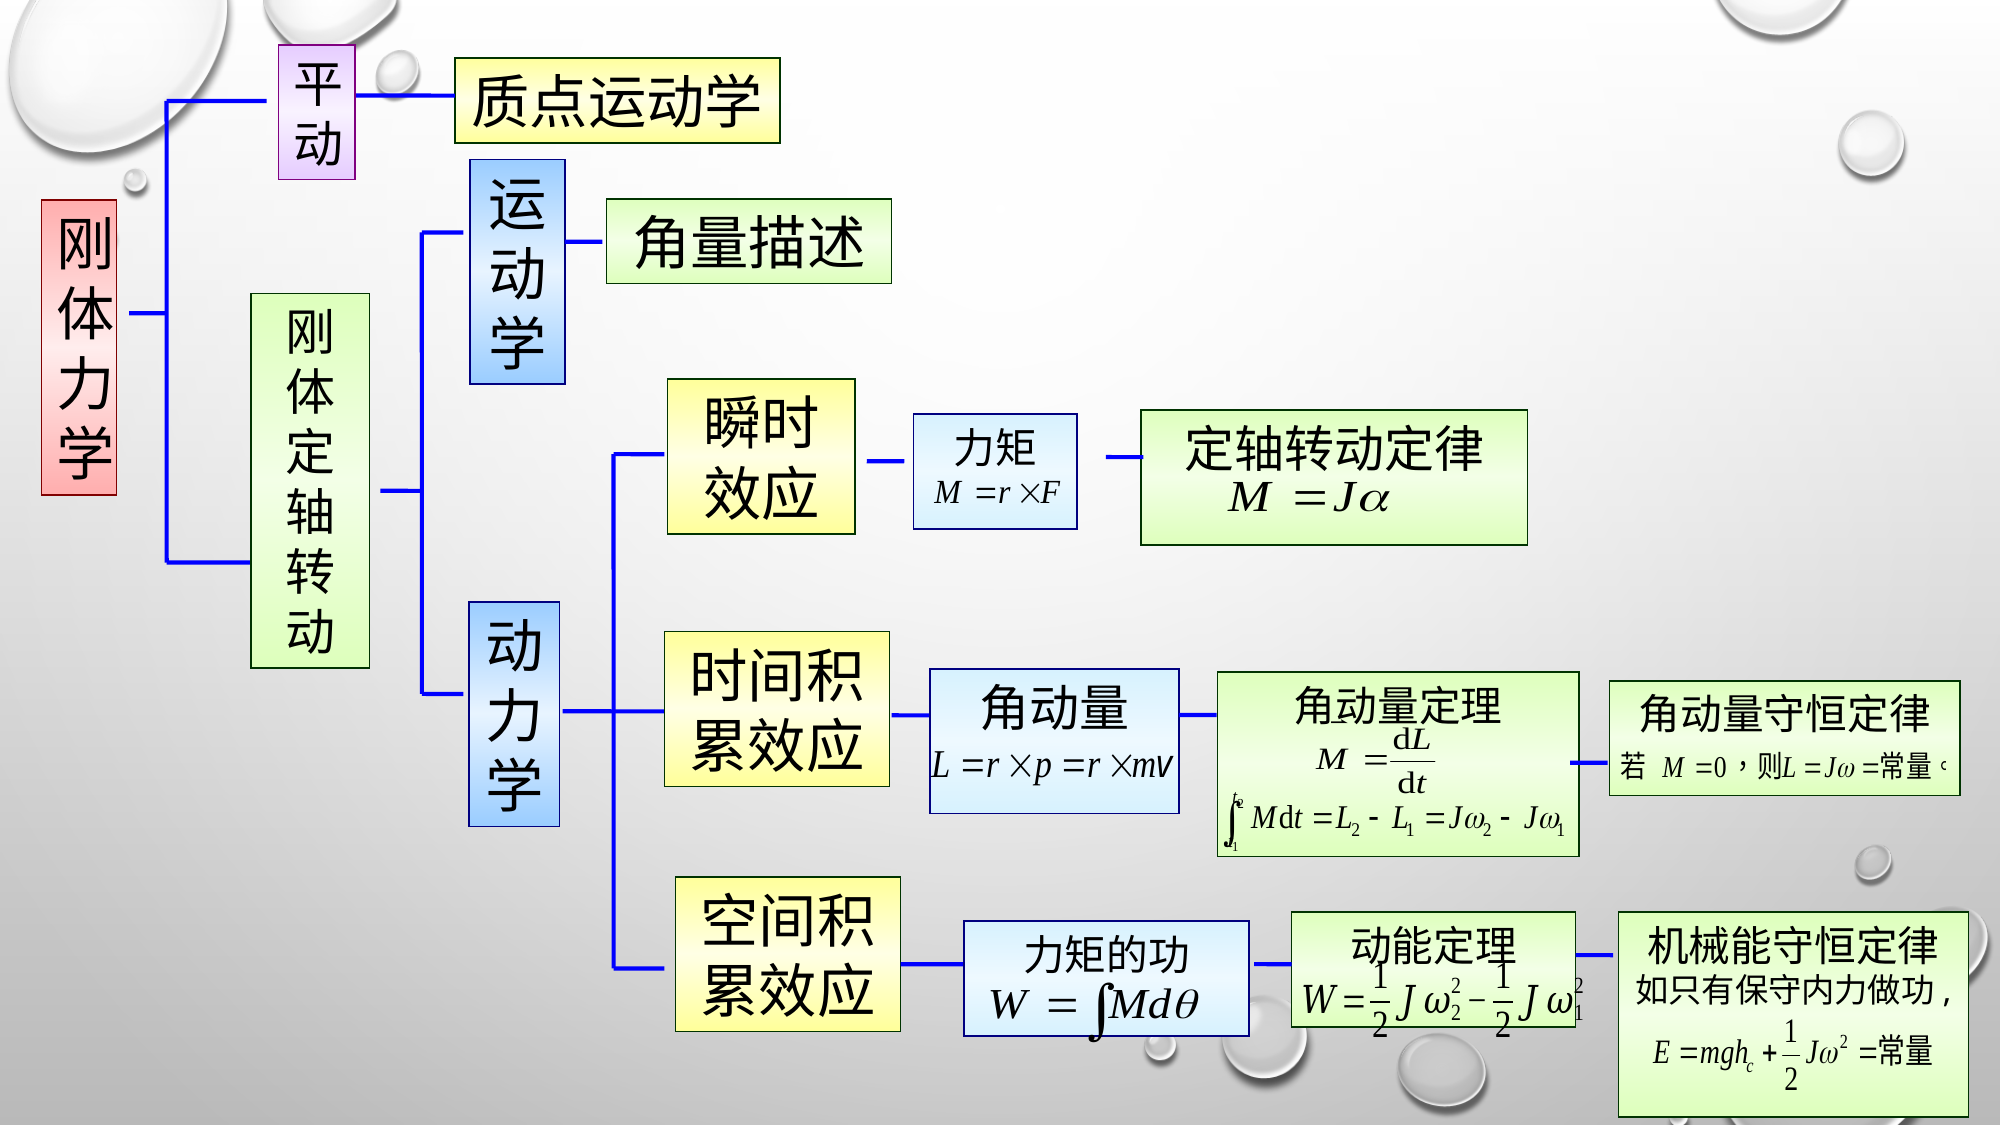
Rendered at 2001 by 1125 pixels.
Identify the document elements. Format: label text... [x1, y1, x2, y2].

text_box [891, 668, 1180, 816]
text_box 动力学 [468, 601, 556, 827]
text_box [1569, 680, 1961, 798]
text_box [128, 100, 267, 563]
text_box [925, 734, 1180, 795]
picture [0, 0, 2000, 1125]
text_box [866, 414, 1078, 531]
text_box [1218, 474, 1402, 524]
text_box 刚体力学 [41, 200, 117, 495]
text_box 运动学 [470, 159, 565, 385]
text_box 时间积累效应 [669, 631, 890, 787]
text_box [984, 968, 1208, 1047]
text_box 空间积累效应 [675, 876, 901, 1032]
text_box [928, 466, 1071, 509]
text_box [380, 232, 464, 695]
text_box 瞬时效应 [667, 379, 856, 534]
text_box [900, 920, 1250, 1038]
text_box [1617, 747, 1946, 791]
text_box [1575, 911, 1969, 1120]
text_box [562, 453, 665, 969]
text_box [1213, 781, 1571, 860]
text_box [1647, 1009, 1939, 1099]
text_box 平动 [278, 45, 355, 180]
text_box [1105, 409, 1528, 547]
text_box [354, 57, 781, 145]
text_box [1178, 671, 1580, 859]
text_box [1309, 714, 1443, 779]
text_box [564, 198, 892, 285]
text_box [1253, 911, 1575, 1029]
text_box 刚体定轴转动 [251, 293, 370, 669]
